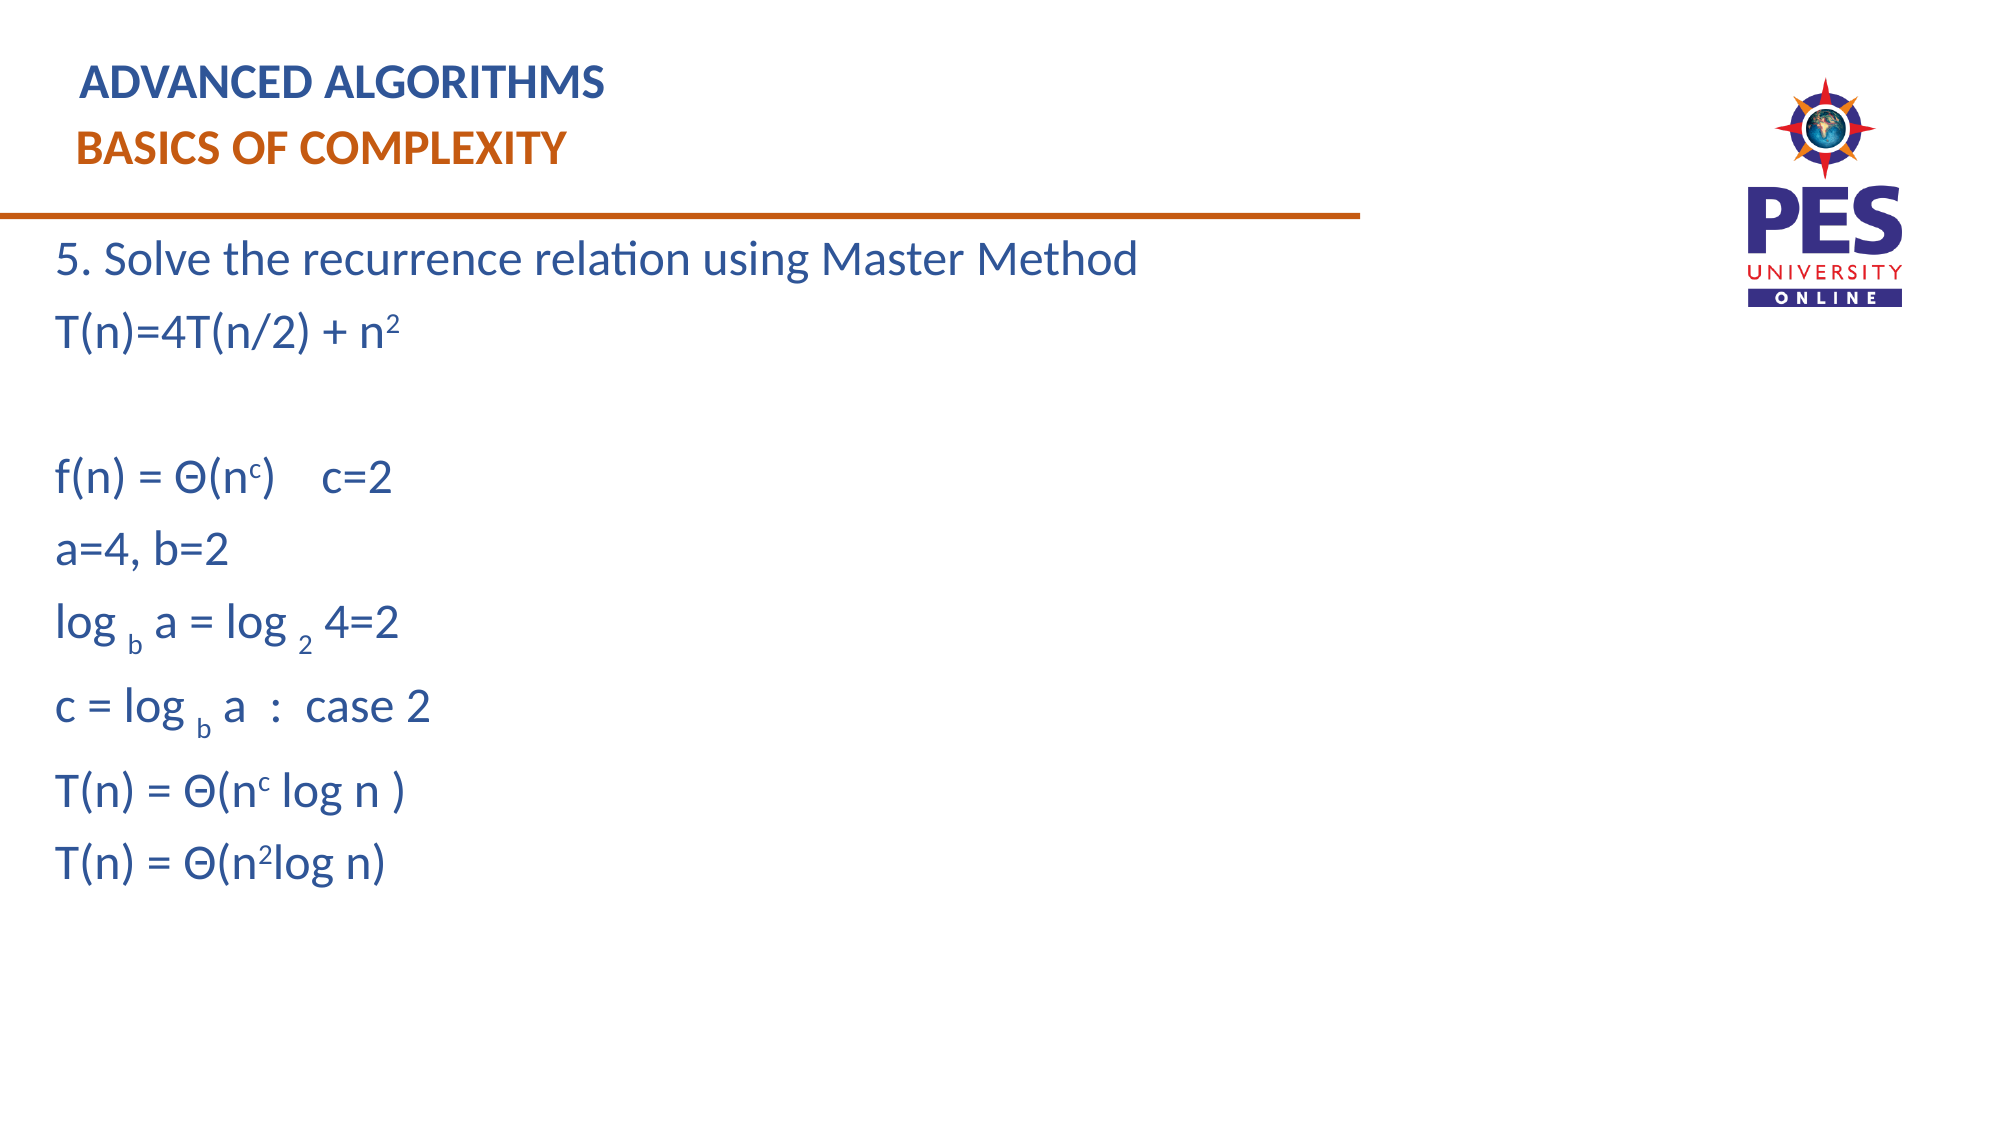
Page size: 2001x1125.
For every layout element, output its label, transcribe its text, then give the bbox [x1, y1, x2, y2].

picture [1748, 76, 1902, 307]
text_box 5. Solve the recurrence relation using Master Method T(n)=4T(n/2) + n2 f(n) = Θ(nc) c=2 a=4, b=2 log b a = log 2 4=2 c = log b a : case 2 T(n) = Θ(nc log n ) T(n) = Θ(n2log n) [25, 195, 1387, 992]
text_box BASICS OF COMPLEXITY [60, 106, 1373, 182]
text_box ADVANCED ALGORITHMS [64, 41, 1294, 116]
